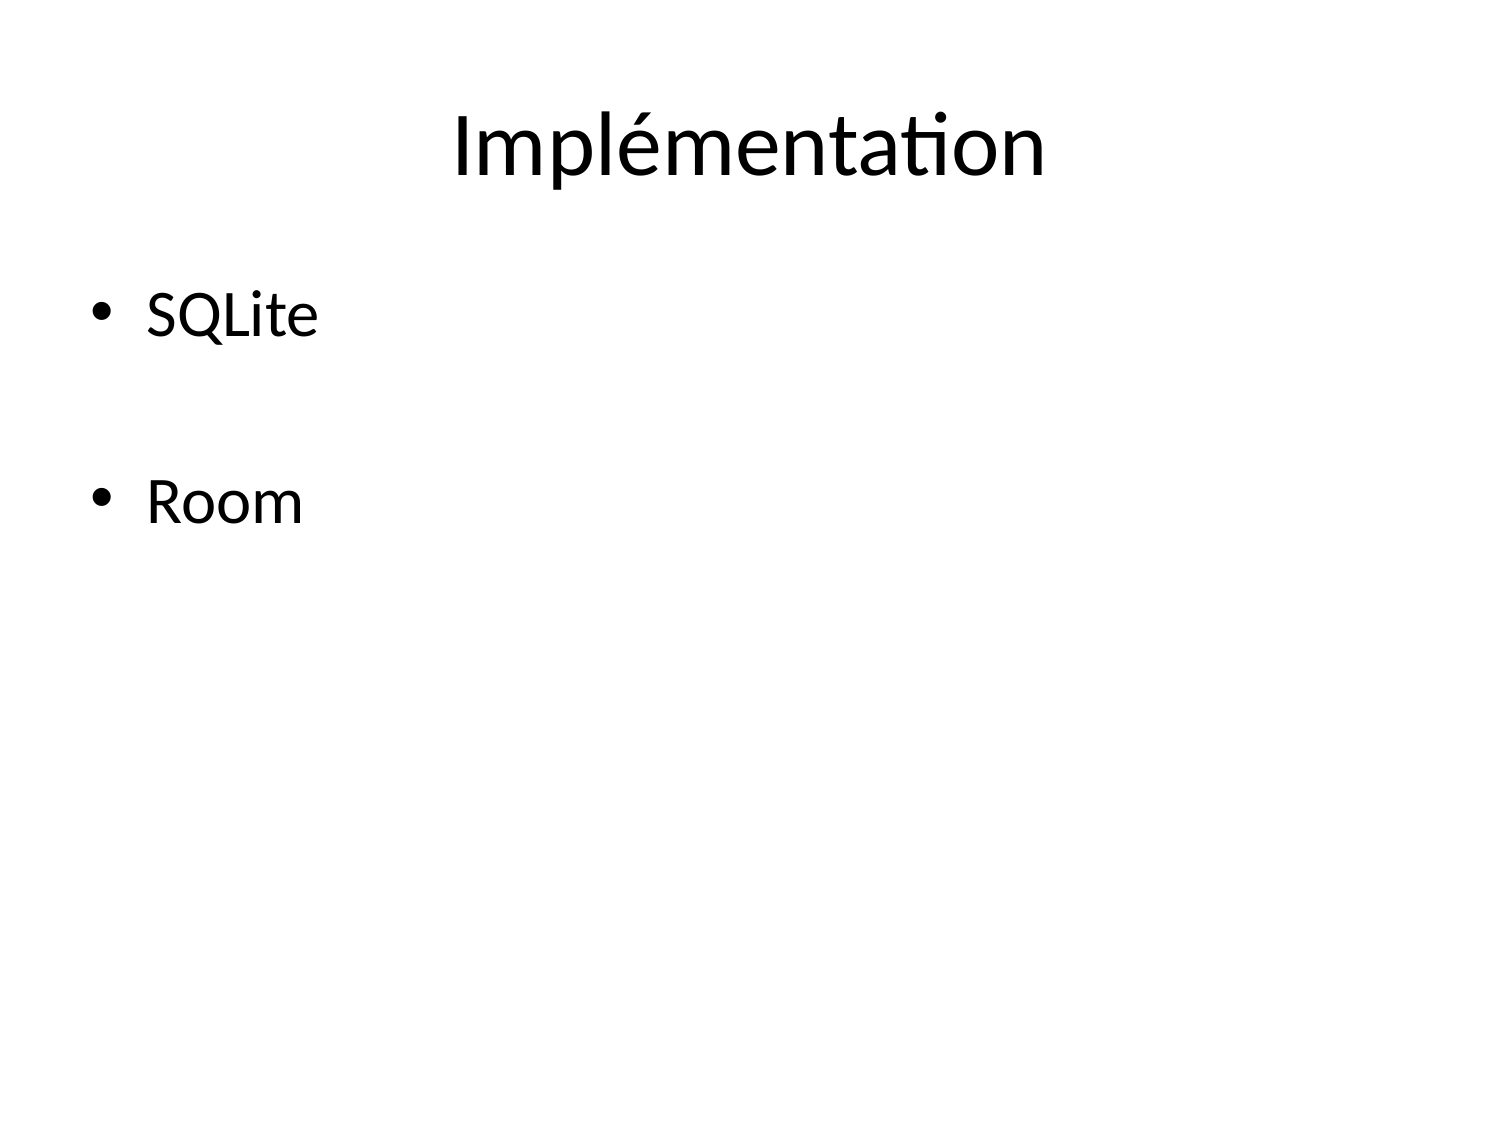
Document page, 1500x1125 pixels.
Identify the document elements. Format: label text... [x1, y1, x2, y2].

title Implémentation [75, 45, 1425, 233]
list SQLite Room [75, 262, 1425, 1005]
